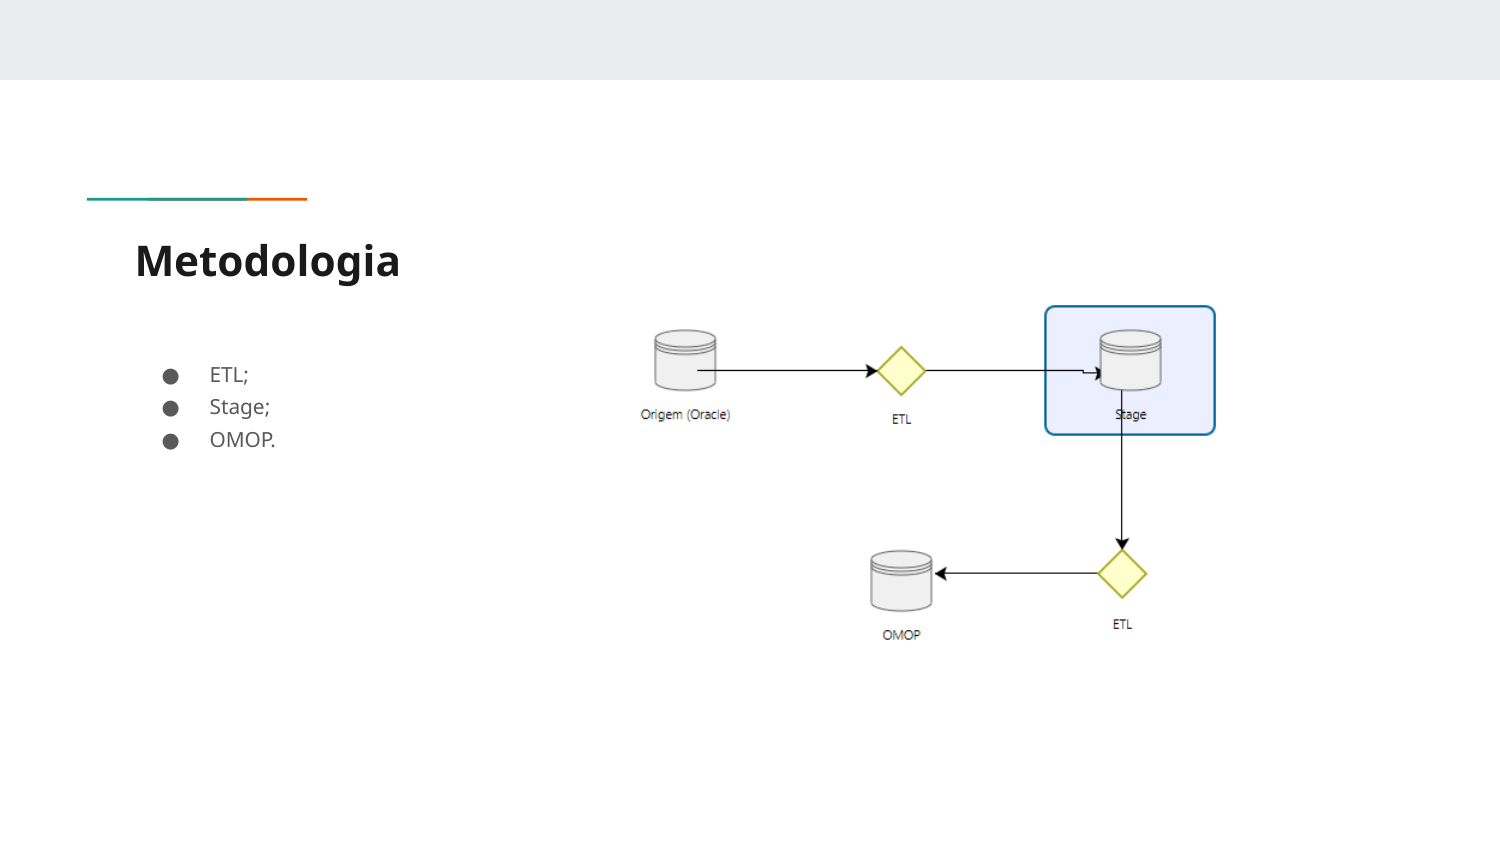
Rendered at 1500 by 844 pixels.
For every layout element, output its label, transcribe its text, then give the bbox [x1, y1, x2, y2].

title Metodologia [119, 216, 1381, 305]
picture [629, 303, 1265, 666]
list ETL; Stage; OMOP. [119, 341, 1381, 712]
